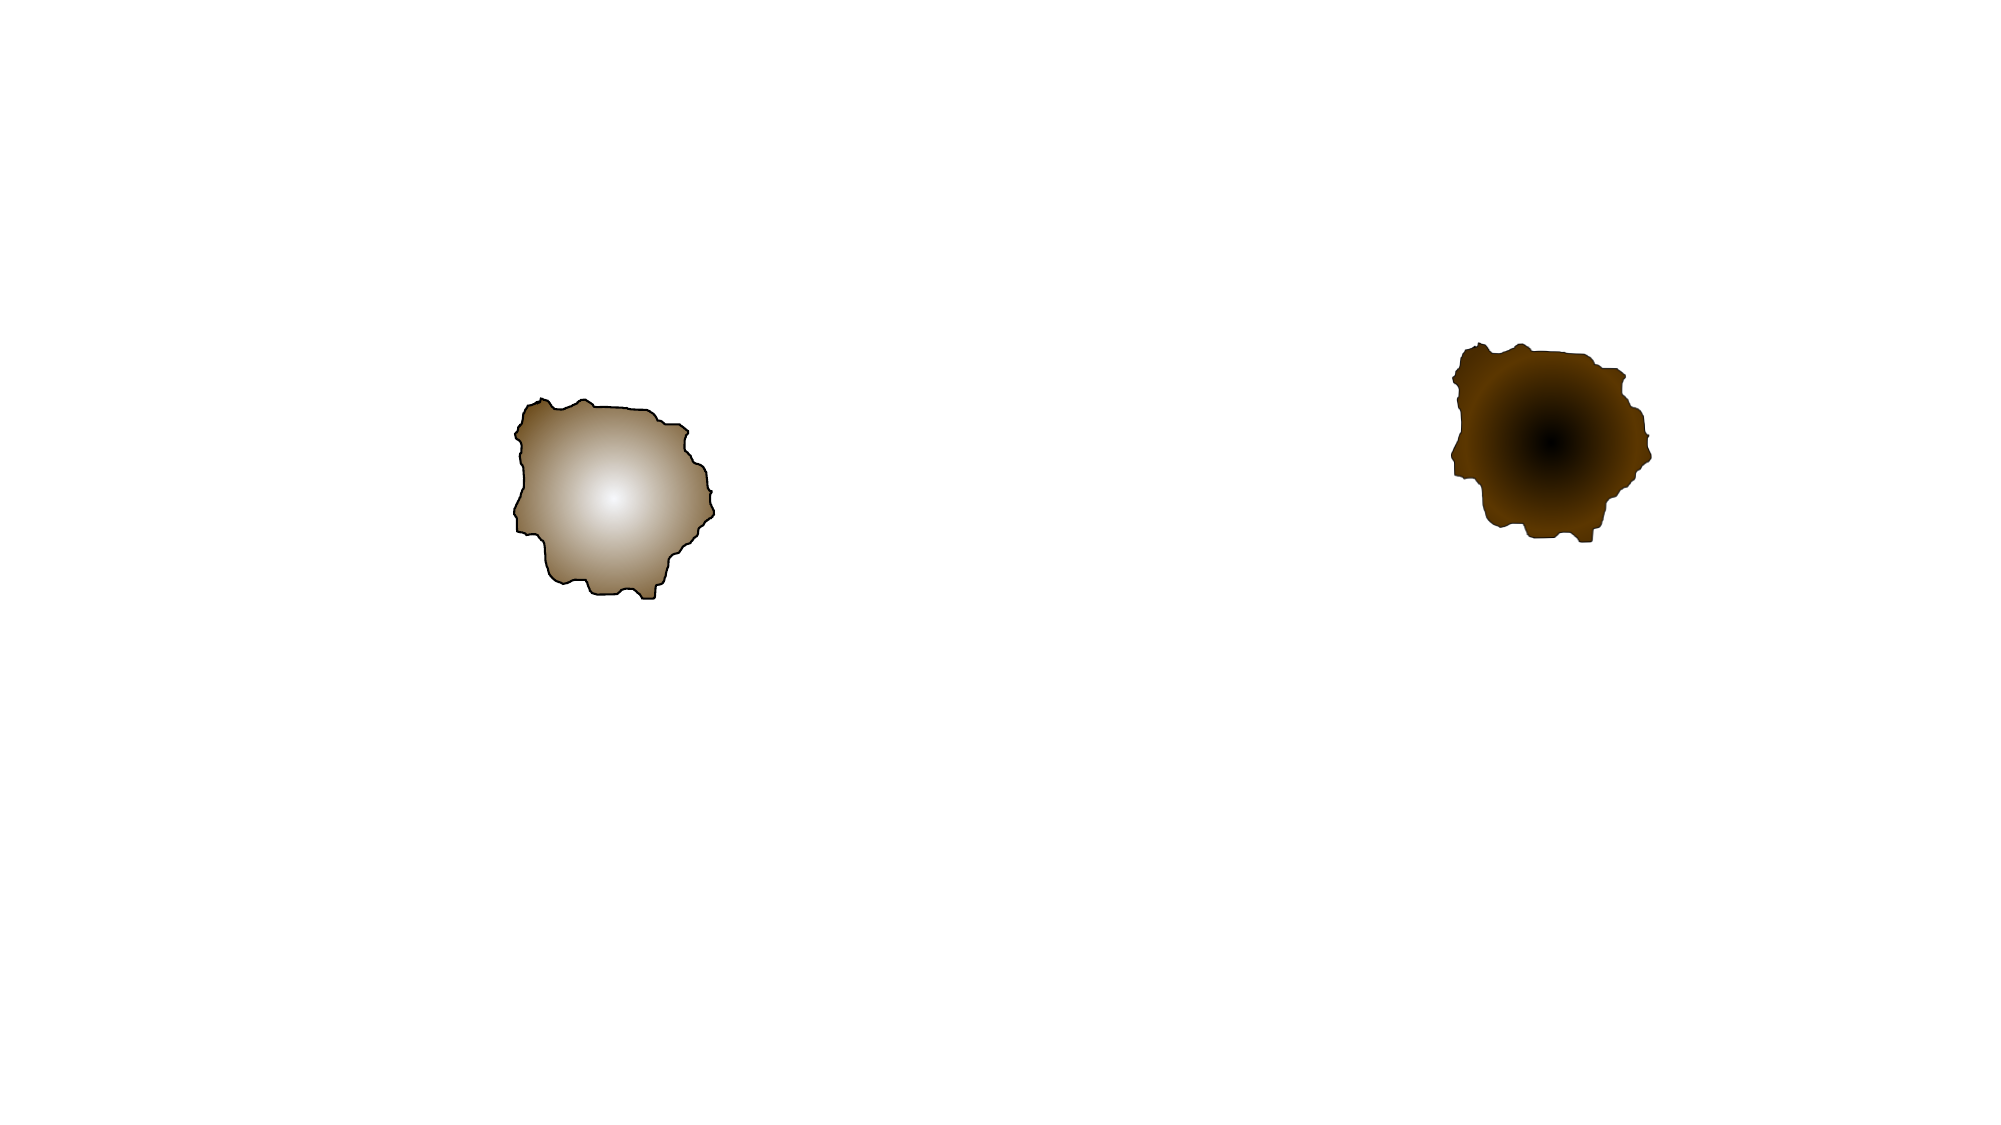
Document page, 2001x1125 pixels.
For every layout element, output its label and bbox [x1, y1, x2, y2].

picture [1451, 342, 1652, 543]
text_box [513, 397, 716, 600]
